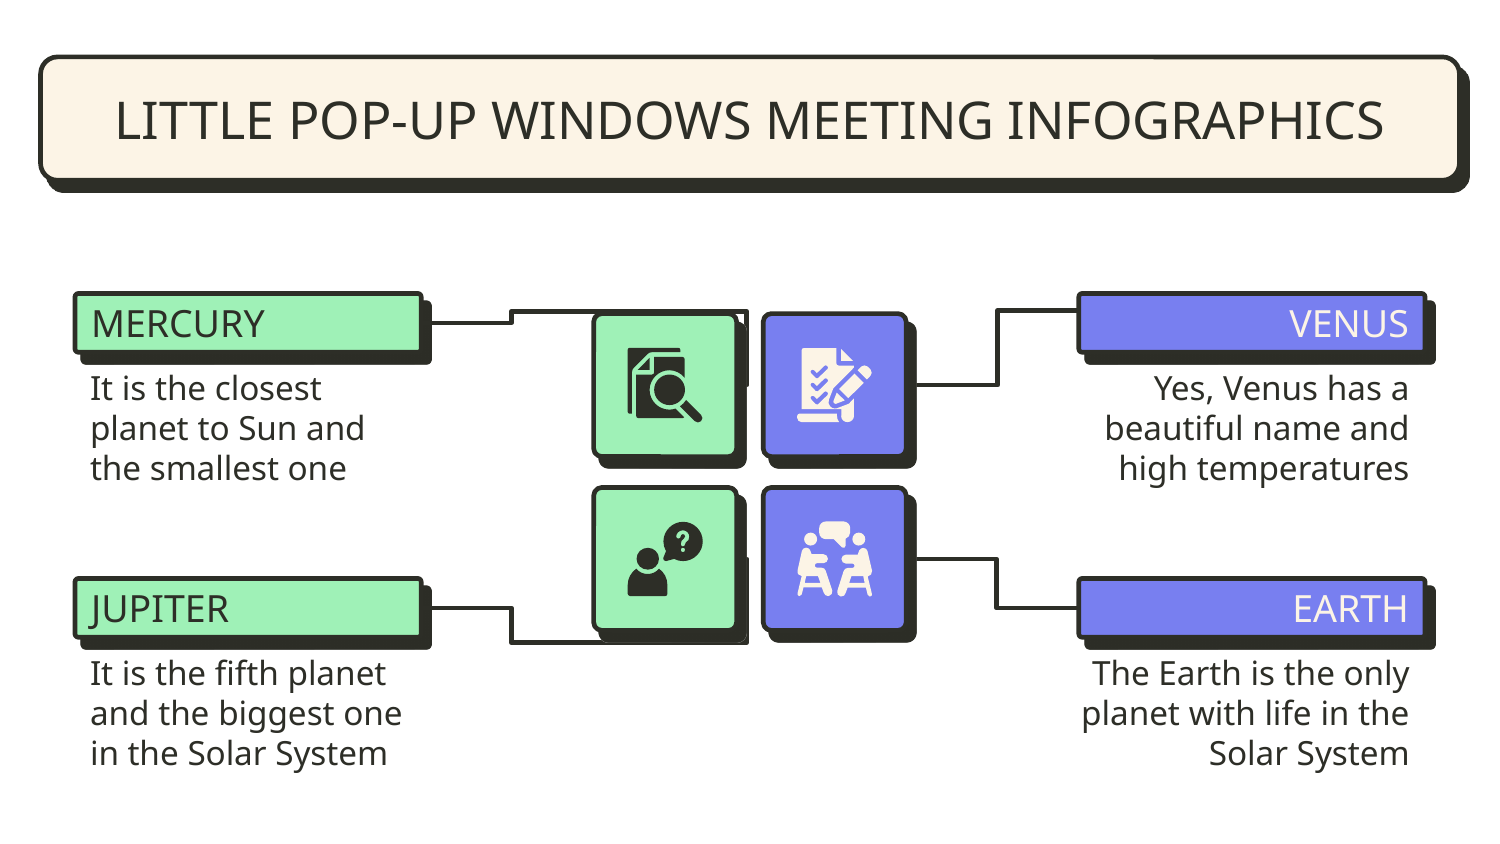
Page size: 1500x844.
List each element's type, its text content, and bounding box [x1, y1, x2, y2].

title LITTLE POP-UP WINDOWS MEETING INFOGRAPHICS [75, 67, 1425, 170]
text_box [593, 313, 737, 457]
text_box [905, 558, 1426, 765]
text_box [74, 558, 594, 765]
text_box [762, 487, 907, 631]
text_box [593, 487, 737, 631]
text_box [762, 313, 907, 457]
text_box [74, 293, 594, 480]
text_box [905, 293, 1426, 480]
